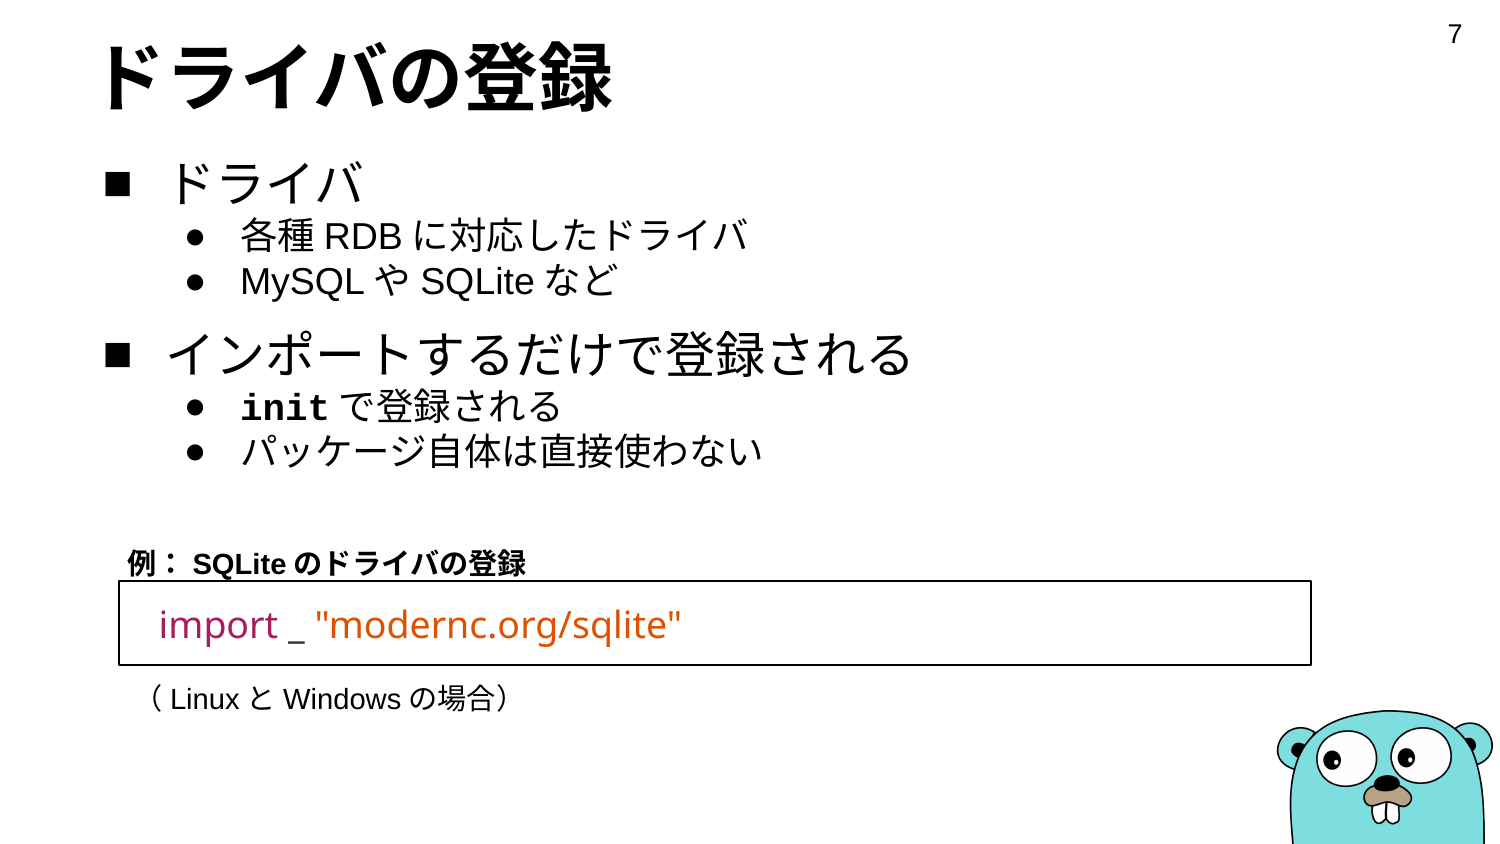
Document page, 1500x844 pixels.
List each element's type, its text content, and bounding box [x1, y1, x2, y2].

picture [1268, 703, 1500, 844]
slide_number ‹#› [1410, 0, 1500, 65]
list ドライバ 各種RDBに対応したドライバ MySQLやSQLiteなど インポートするだけで登録される initで登録される パッケージ自体は直接使わない [75, 137, 1425, 808]
text_box import _ "modernc.org/sqlite" [118, 581, 1312, 665]
text_box （LinuxとWindowsの場合） [118, 665, 795, 744]
text_box 例：SQLiteのドライバの登録 [112, 530, 822, 585]
title ドライバの登録 [75, 33, 1425, 118]
